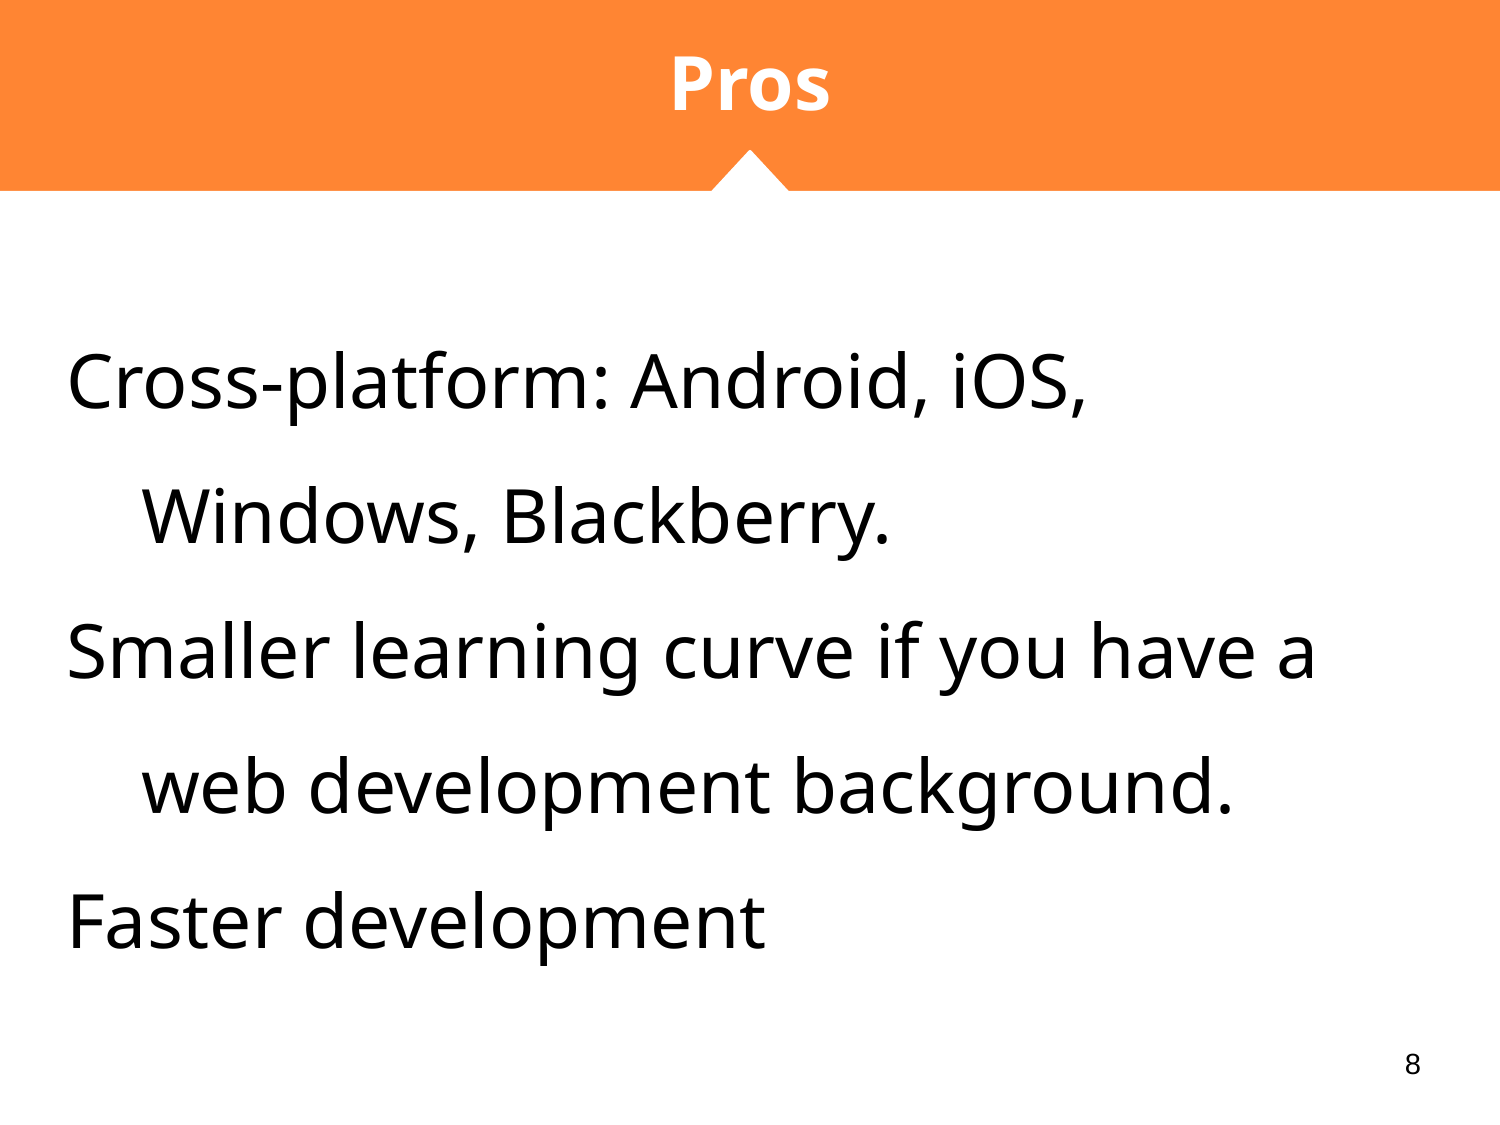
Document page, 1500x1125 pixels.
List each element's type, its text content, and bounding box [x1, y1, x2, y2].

slide_number ‹#› [1389, 1019, 1480, 1106]
title Pros [51, 20, 1449, 146]
list Cross-platform: Android, iOS, Windows, Blackberry. Smaller learning curve if you have a web development background. Faster development [51, 252, 1449, 1000]
